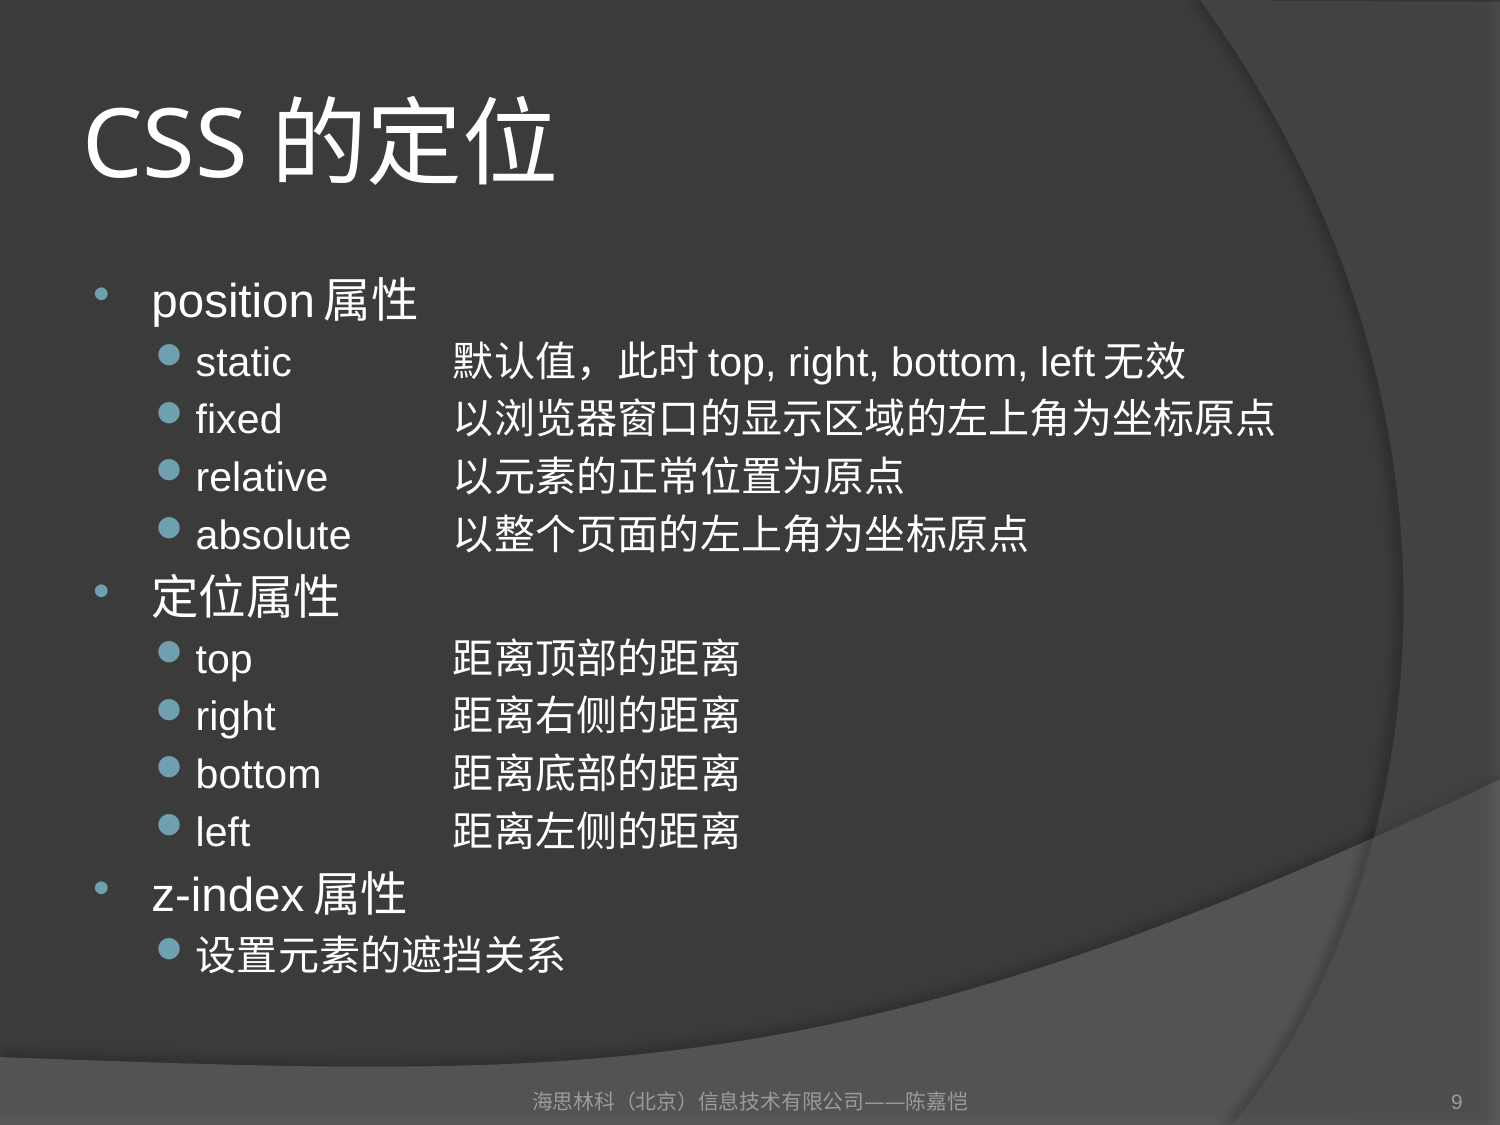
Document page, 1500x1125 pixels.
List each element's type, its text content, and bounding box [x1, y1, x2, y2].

slide_number 9 [1337, 1053, 1463, 1114]
list position属性 static 默认值，此时top, right, bottom, left无效 fixed 以浏览器窗口的显示区域的左上角为坐标原点 relative 以元素的正常位置为原点 absolute 以整个页面的左上角为坐标原点 定位属性 top 距离顶部的距离 right 距离右侧的距离 bottom 距离底部的距离 left 距离左侧的距离 z-index属性 设置元素的遮挡关系 [75, 262, 1300, 1005]
title CSS的定位 [75, 45, 1300, 233]
footer 海思林科（北京）信息技术有限公司——陈嘉恺 [512, 1053, 988, 1114]
